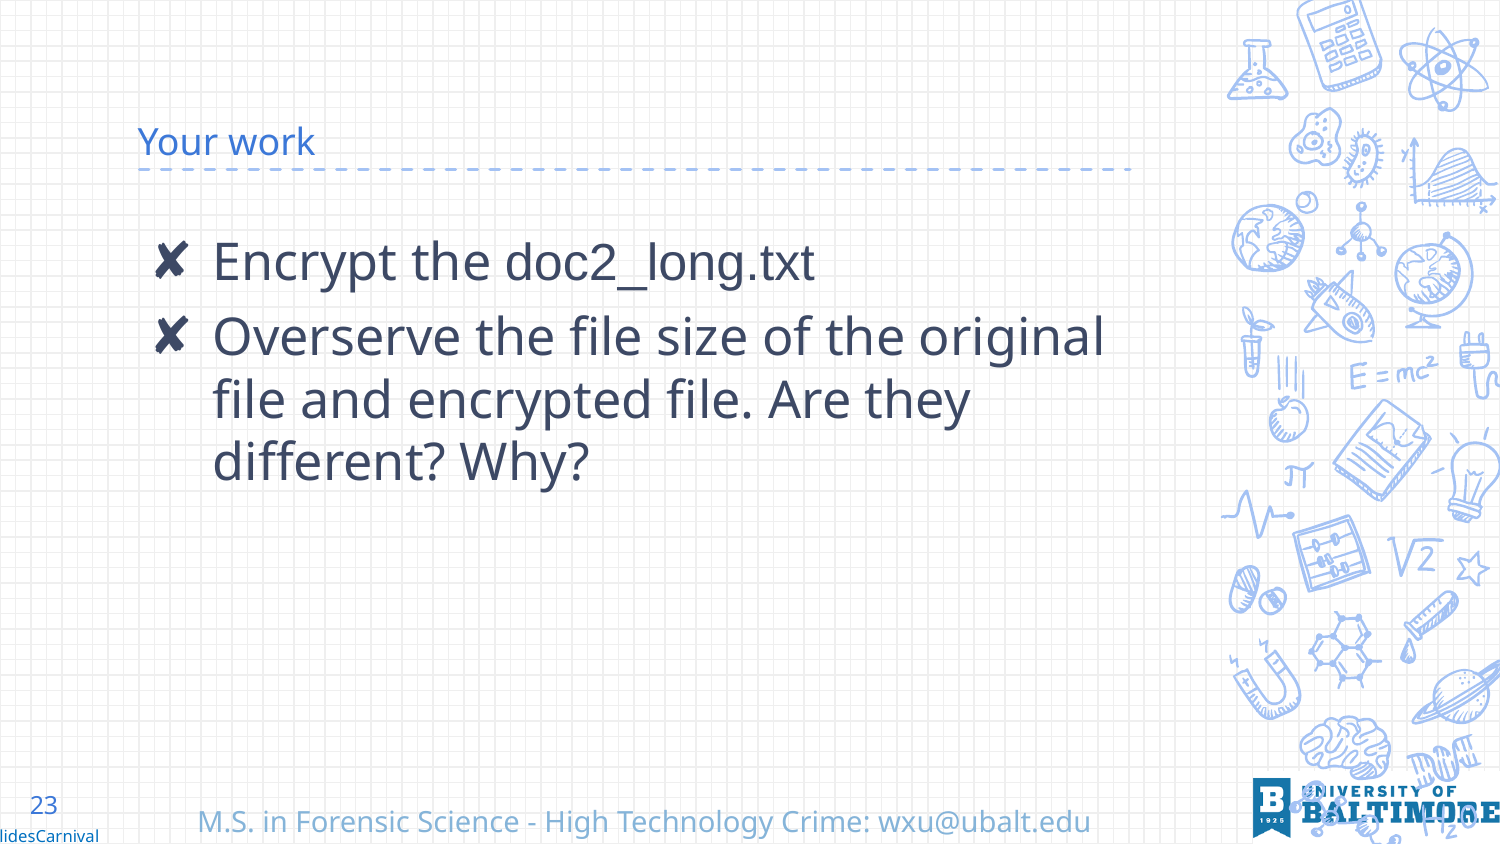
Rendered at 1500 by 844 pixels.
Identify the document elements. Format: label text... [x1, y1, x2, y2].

picture [1327, 813, 1336, 822]
picture [1316, 786, 1321, 797]
picture [1253, 771, 1500, 844]
slide_number 23 [14, 774, 105, 840]
list Encrypt the doc2_long.txt Overserve the file size of the original file and encrypted file. Are they different? Why? [122, 213, 1130, 806]
title Your work [122, 36, 1130, 178]
picture [1365, 817, 1376, 833]
